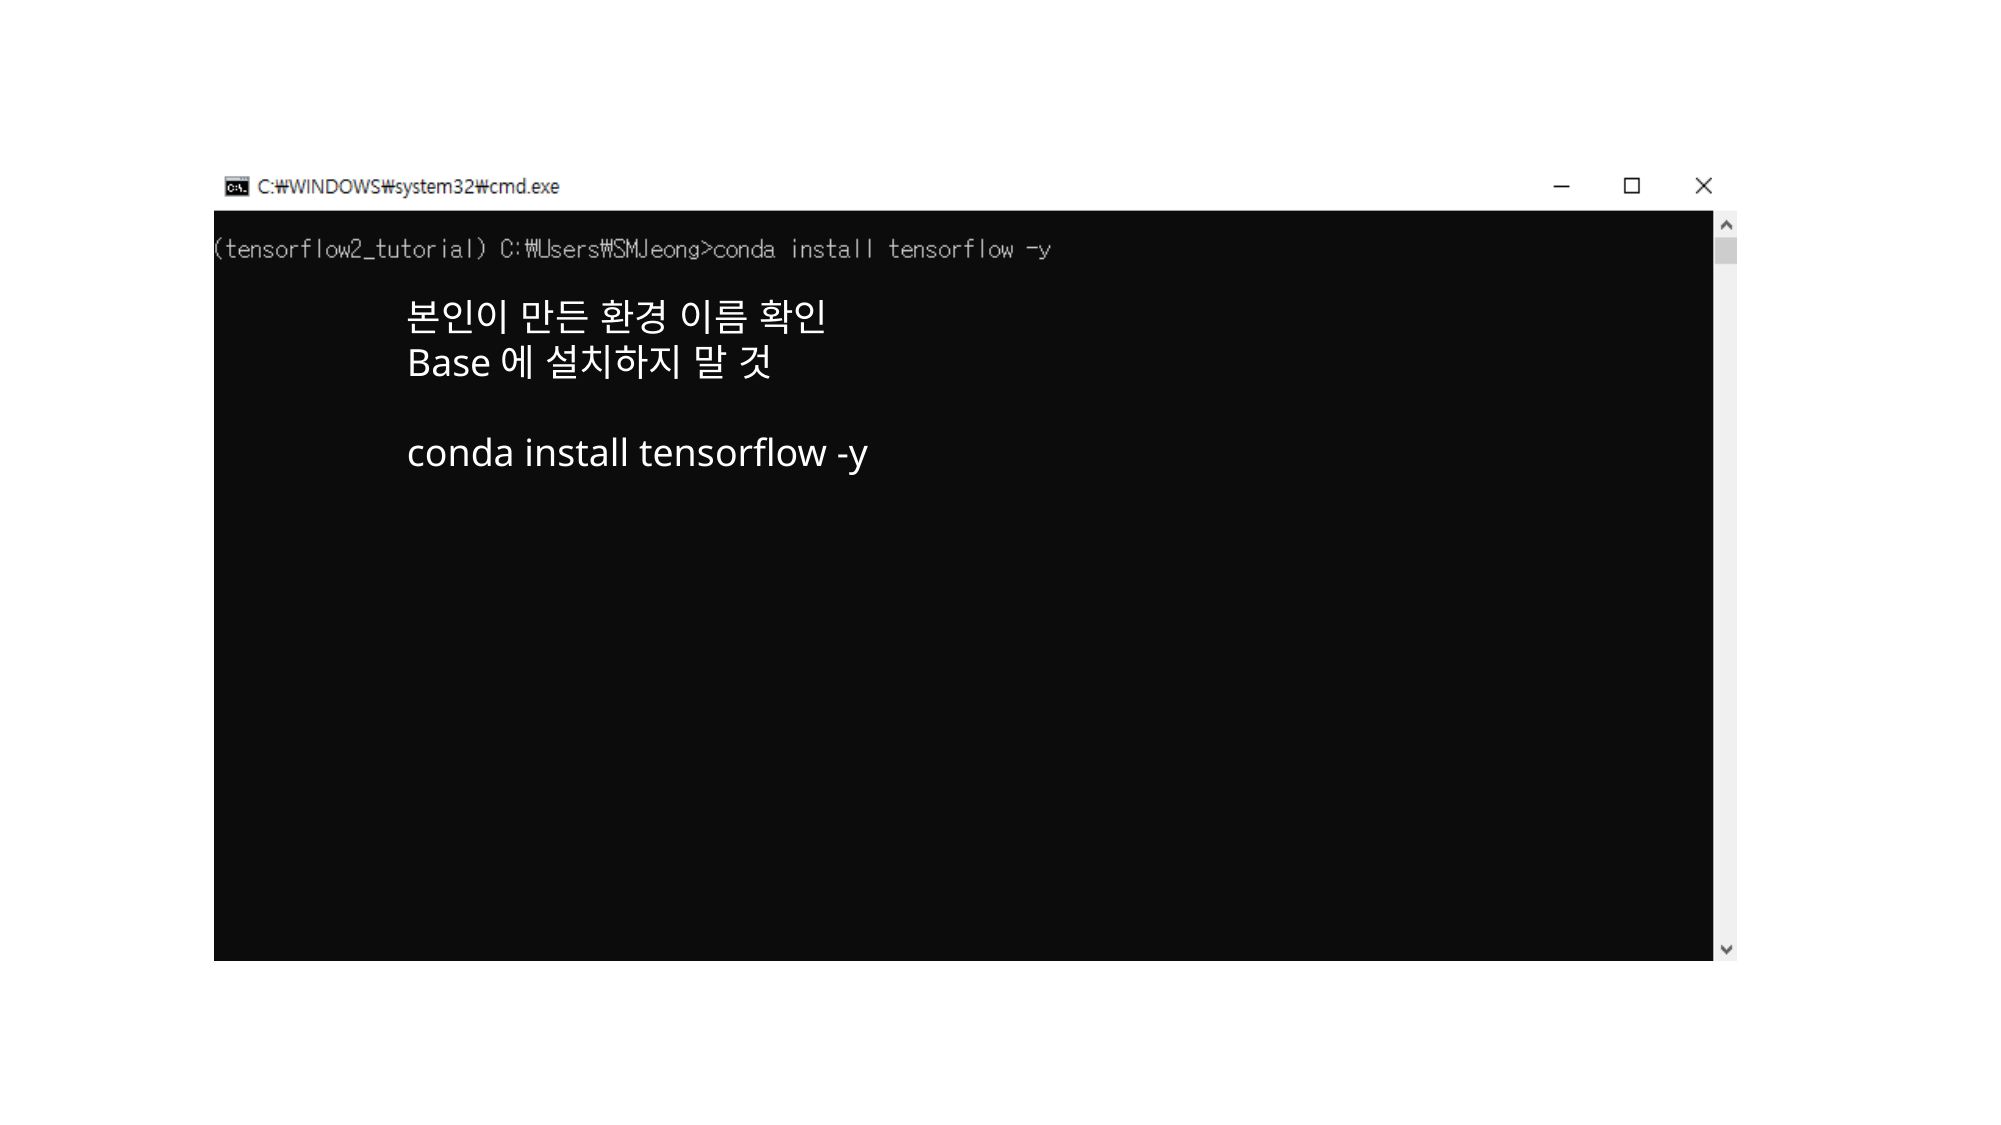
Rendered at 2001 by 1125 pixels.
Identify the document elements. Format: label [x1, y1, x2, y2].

picture [214, 164, 1737, 961]
